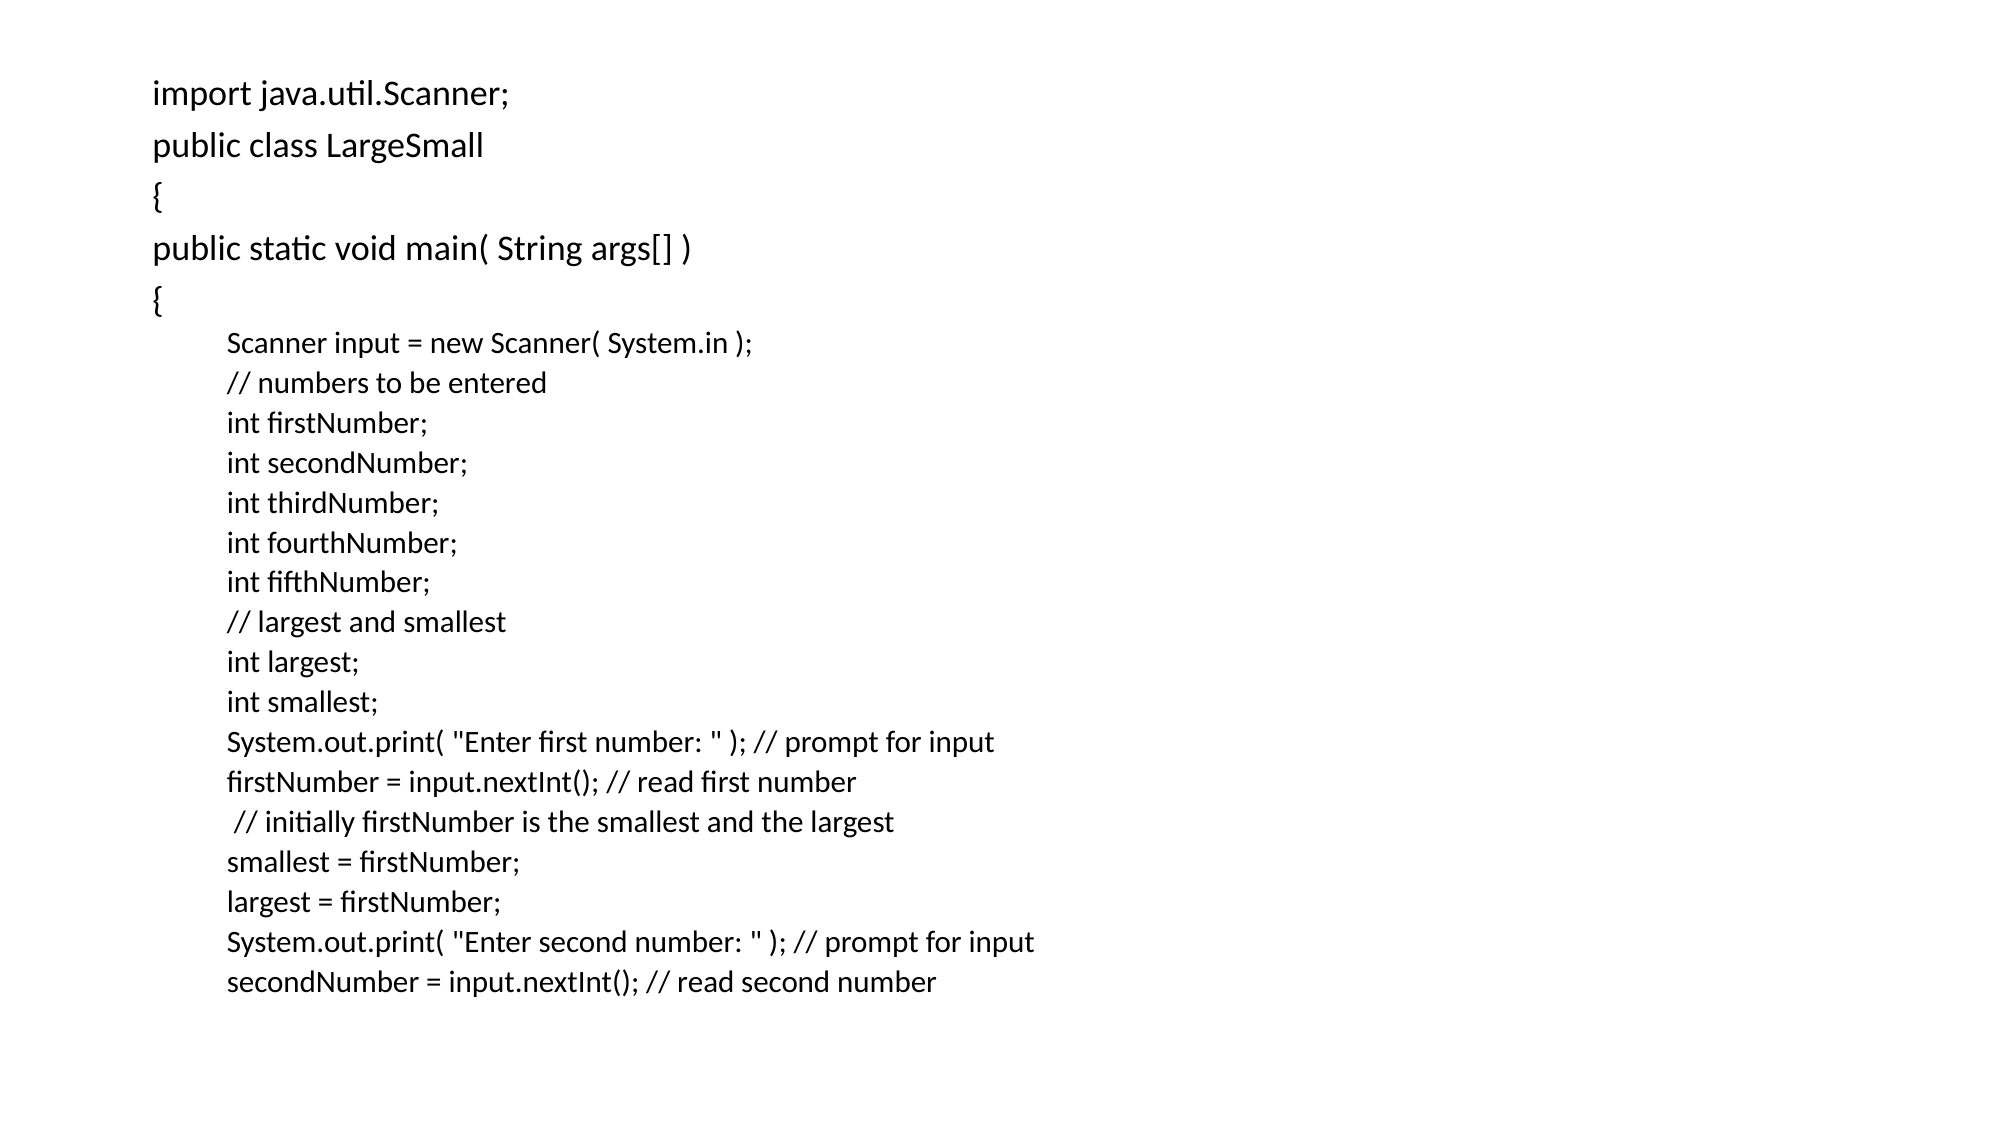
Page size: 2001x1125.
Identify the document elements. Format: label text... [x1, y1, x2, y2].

list import java.util.Scanner; public class LargeSmall { public static void main( String args[] ) { Scanner input = new Scanner( System.in ); // numbers to be entered int firstNumber; int secondNumber; int thirdNumber; int fourthNumber; int fifthNumber; // largest and smallest int largest; int smallest; System.out.print( "Enter first number: " ); // prompt for input firstNumber = input.nextInt(); // read first number // initially firstNumber is the smallest and the largest smallest = firstNumber; largest = firstNumber; System.out.print( "Enter second number: " ); // prompt for input secondNumber = input.nextInt(); // read second number [137, 66, 1863, 1014]
